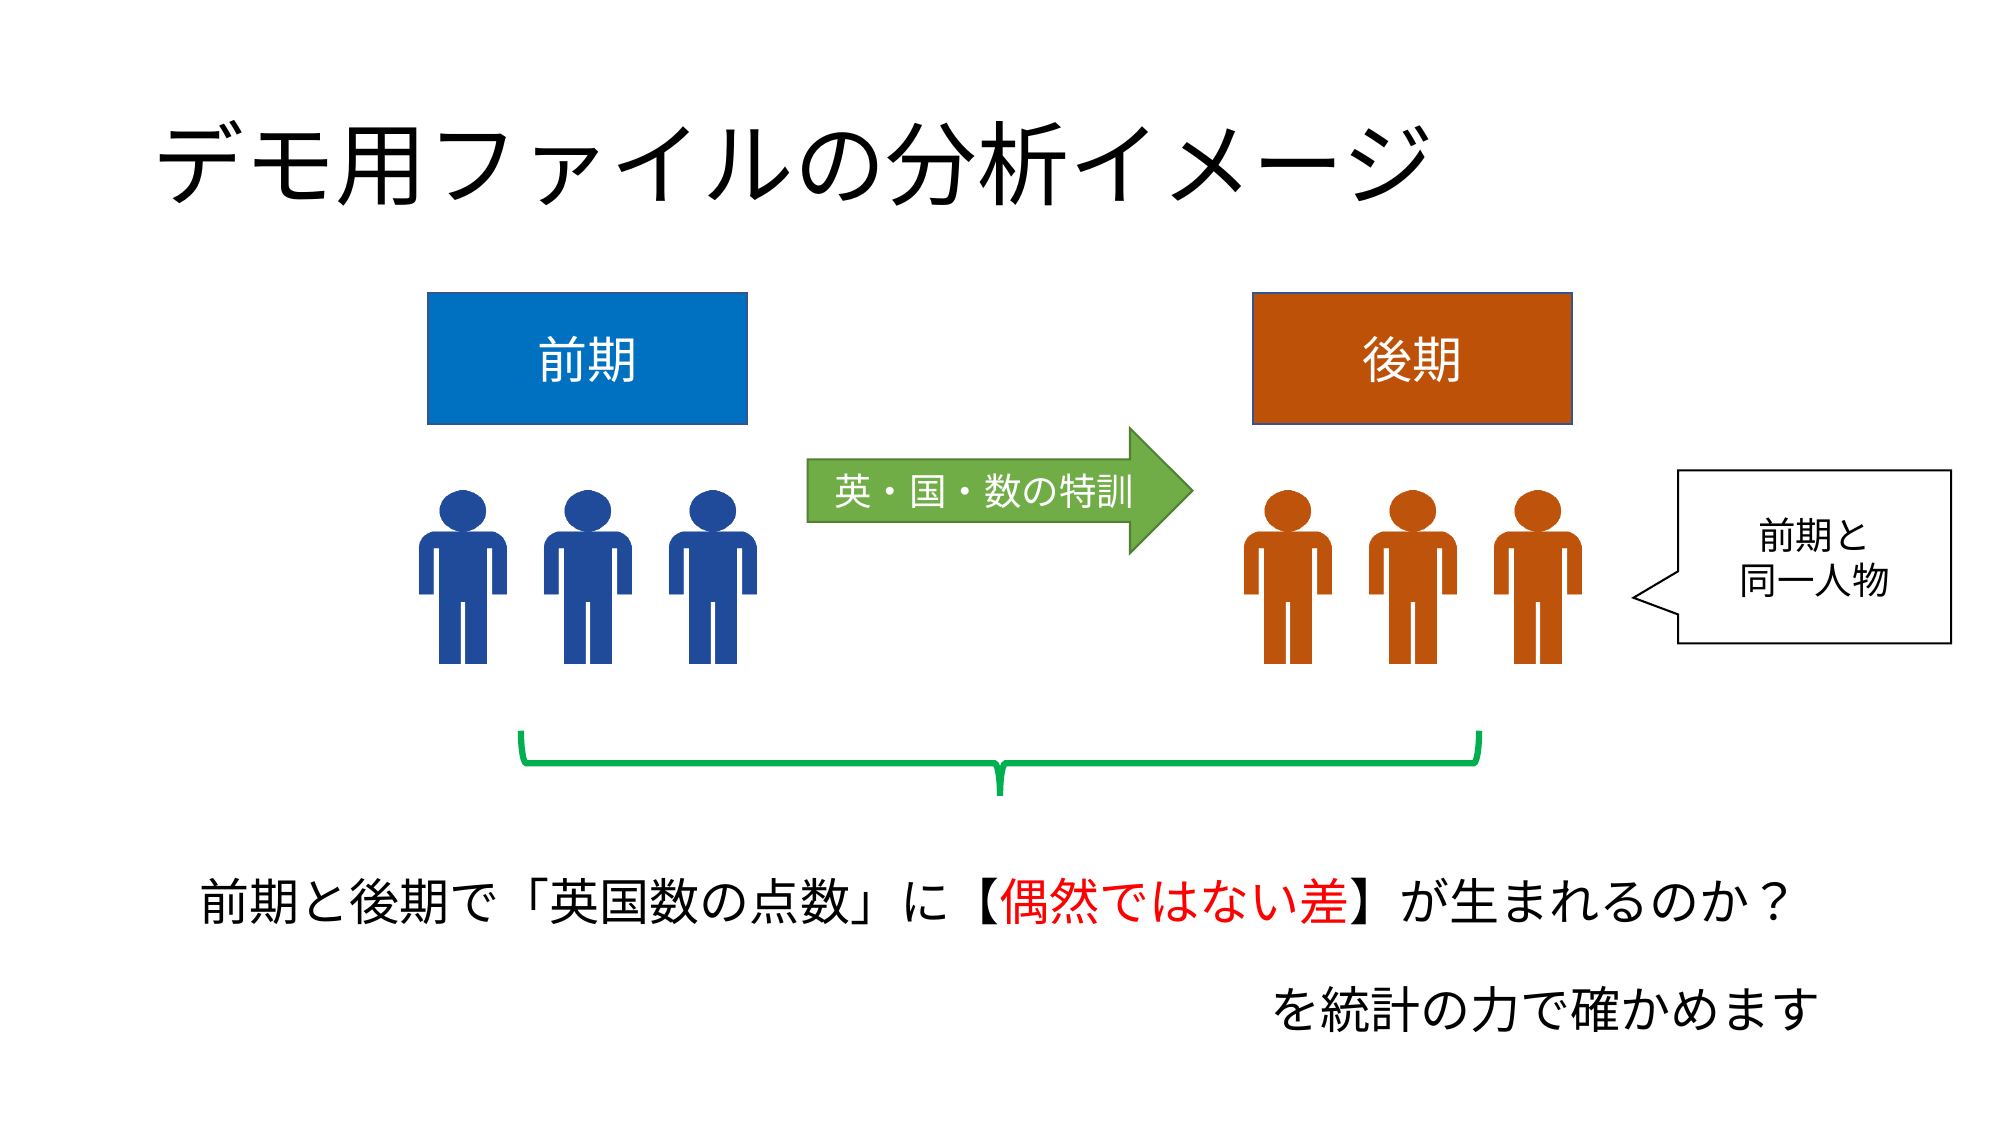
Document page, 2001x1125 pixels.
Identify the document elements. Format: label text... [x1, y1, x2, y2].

title デモ用ファイルの分析イメージ [137, 59, 1863, 278]
text_box [520, 730, 1480, 796]
text_box を統計の力で確かめます [1255, 971, 1836, 1047]
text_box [413, 490, 1587, 664]
text_box 前期と 同一人物 [1631, 469, 1953, 645]
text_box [427, 292, 1573, 424]
text_box 英・国・数の特訓 [806, 425, 1194, 490]
text_box 前期と後期で「英国数の点数」に【偶然ではない差】が生まれるのか？ [185, 862, 1815, 938]
